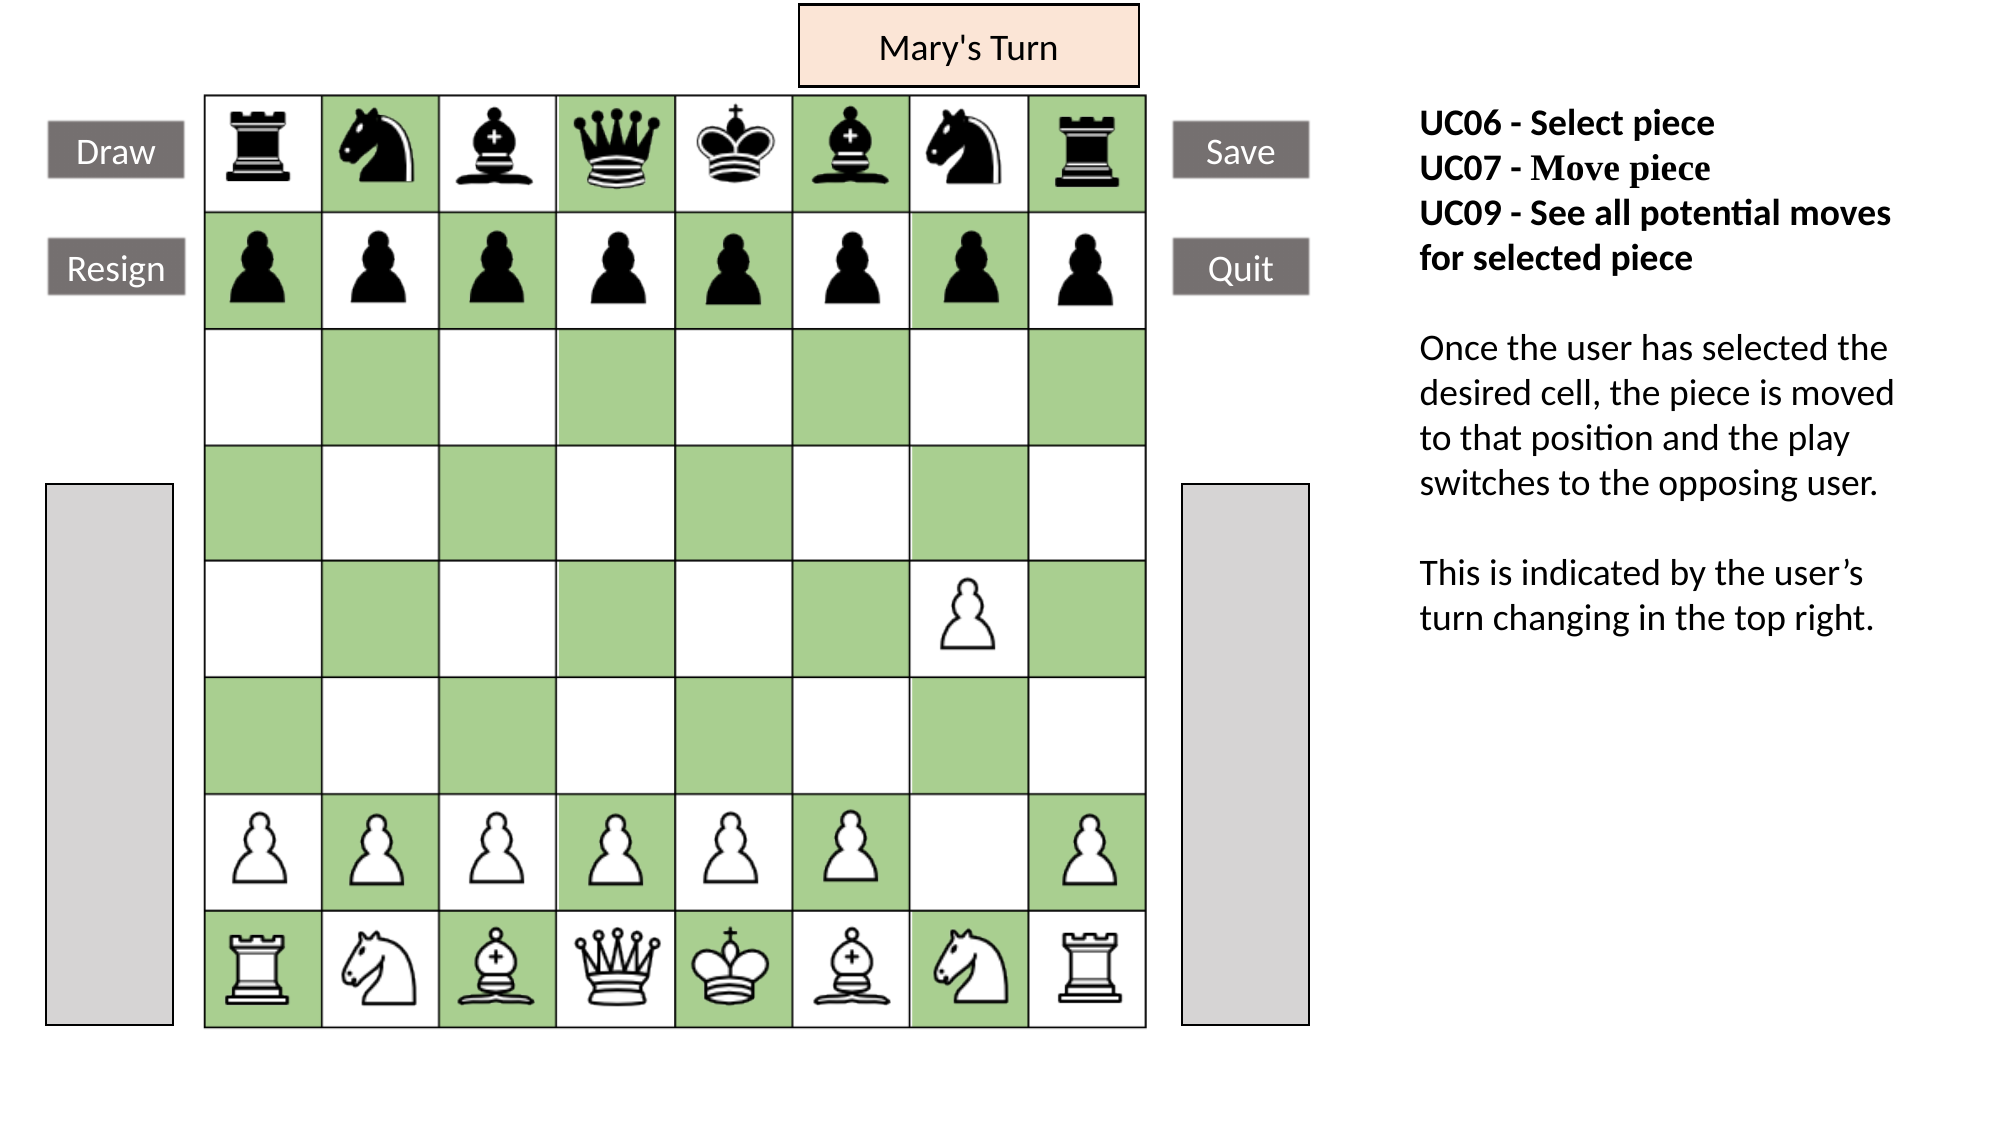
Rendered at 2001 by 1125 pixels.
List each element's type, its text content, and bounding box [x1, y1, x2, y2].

text_box Draw [49, 122, 183, 177]
text_box [45, 483, 174, 1026]
text_box Resign [49, 239, 184, 294]
picture [143, 19, 1234, 1109]
text_box UC06 - Select piece UC07 - Move piece UC09 - See all potential moves for selected piece Once the user has selected the desired cell, the piece is moved to that position and the play switches to the opposing user. This is indicated by the user’s turn changing in the top right. [1404, 90, 1927, 781]
text_box Mary's Turn [798, 3, 1140, 19]
text_box Quit [1174, 239, 1308, 294]
text_box Save [1174, 122, 1308, 177]
text_box [1181, 483, 1310, 1026]
